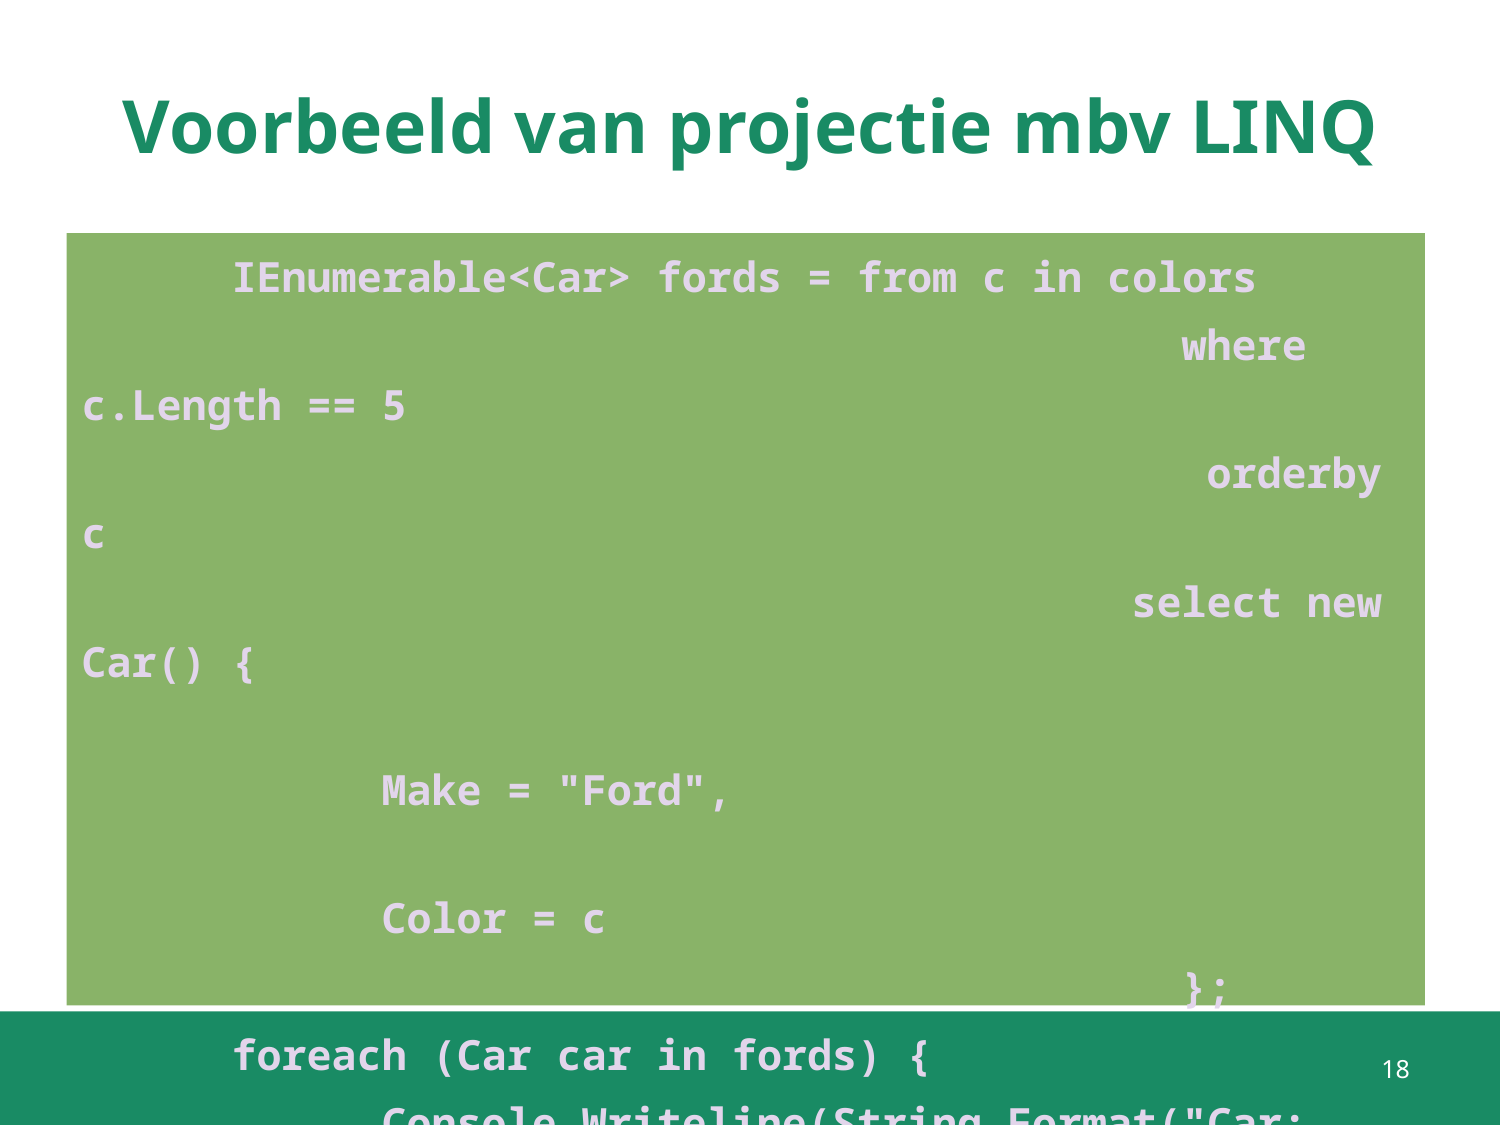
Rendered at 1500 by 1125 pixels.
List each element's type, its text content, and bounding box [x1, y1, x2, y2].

title Voorbeeld van projectie mbv LINQ [107, 30, 1425, 218]
list IEnumerable<Car> fords = from c in colors where c.Length == 5 orderby c select new Car() { Make = "Ford", Color = c }; foreach (Car car in fords) { Console.Writeline(String.Format("Car: Make:{0} Color:{1}”, car.Make, car.Color)); } [66, 233, 1425, 1006]
slide_number 18 [1338, 1040, 1425, 1101]
